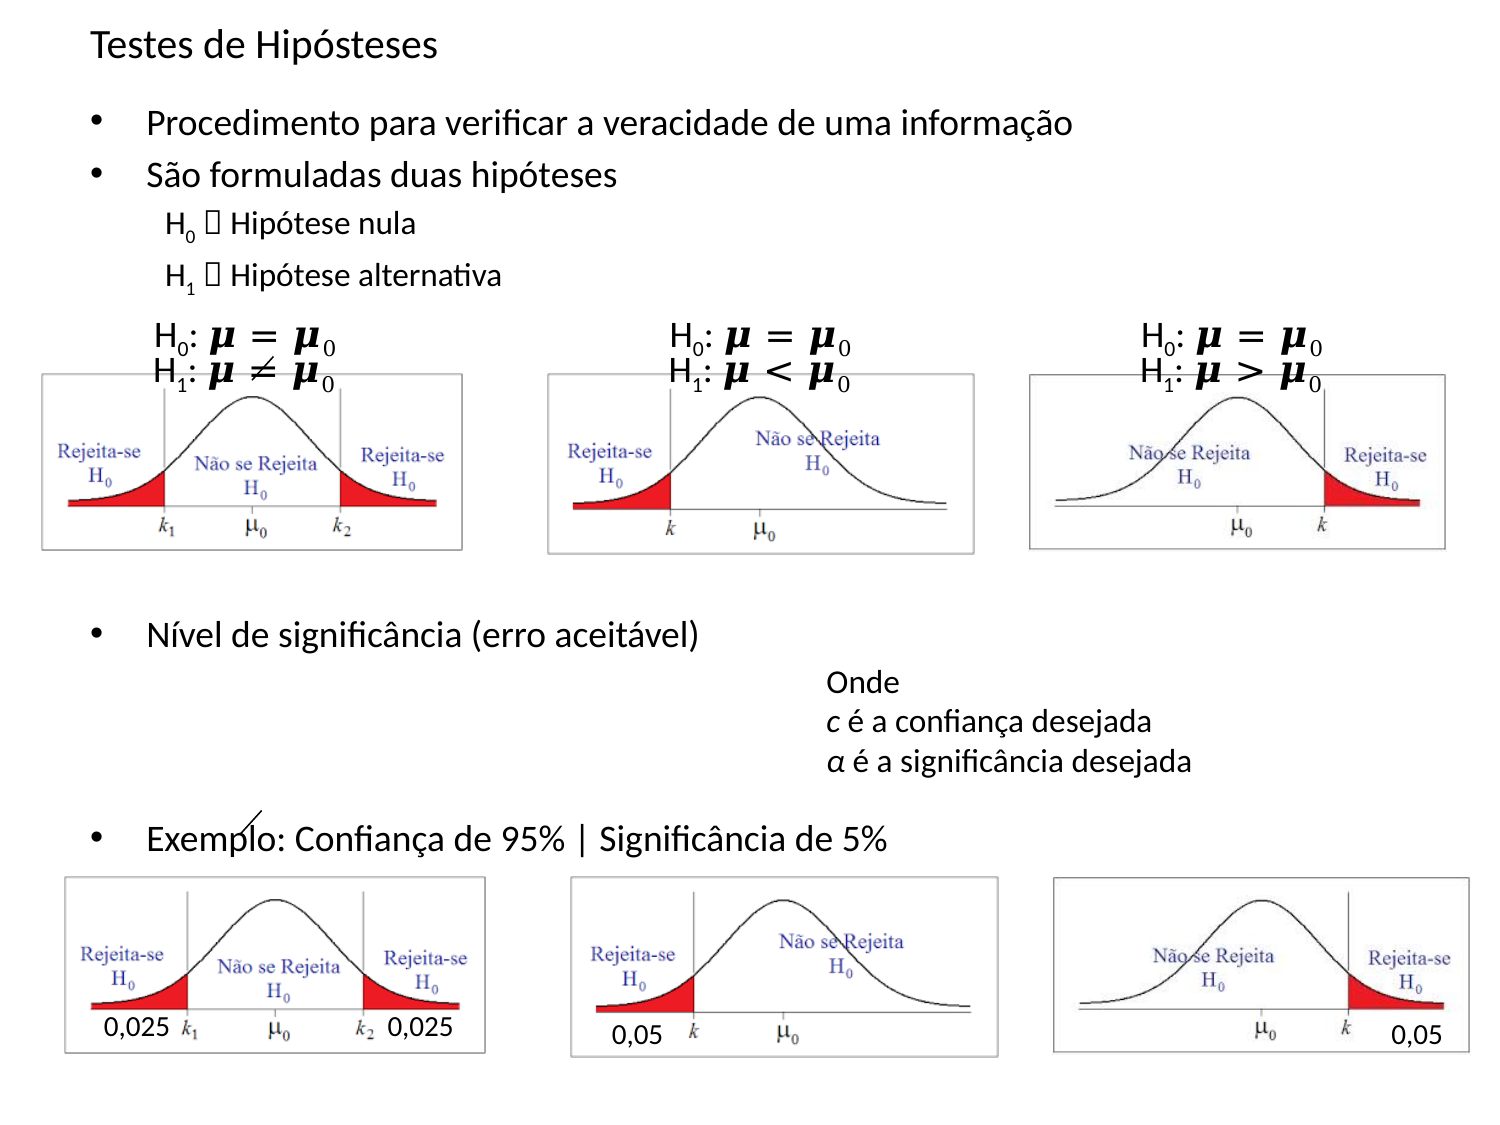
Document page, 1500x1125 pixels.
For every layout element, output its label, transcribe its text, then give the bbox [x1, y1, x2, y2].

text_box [251, 356, 274, 381]
picture [1028, 373, 1448, 553]
picture [546, 373, 975, 555]
picture [64, 875, 488, 1055]
text_box Onde c é a confiança desejada α é a significância desejada [810, 652, 1208, 832]
text_box H1: 𝝁 < 𝝁0 [653, 338, 866, 371]
title Testes de Hipósteses [75, 7, 1425, 76]
text_box H0: 𝝁 = 𝝁0 [654, 302, 867, 369]
text_box H1: 𝝁 > 𝝁0 [1125, 338, 1337, 371]
picture [40, 373, 464, 553]
picture [1052, 875, 1471, 1055]
text_box H1: 𝝁 = 𝝁0 [138, 338, 350, 371]
picture [570, 875, 999, 1058]
text_box H0: 𝝁 = 𝝁0 [139, 302, 351, 369]
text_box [239, 810, 262, 835]
text_box H0: 𝝁 = 𝝁0 [1126, 302, 1338, 369]
